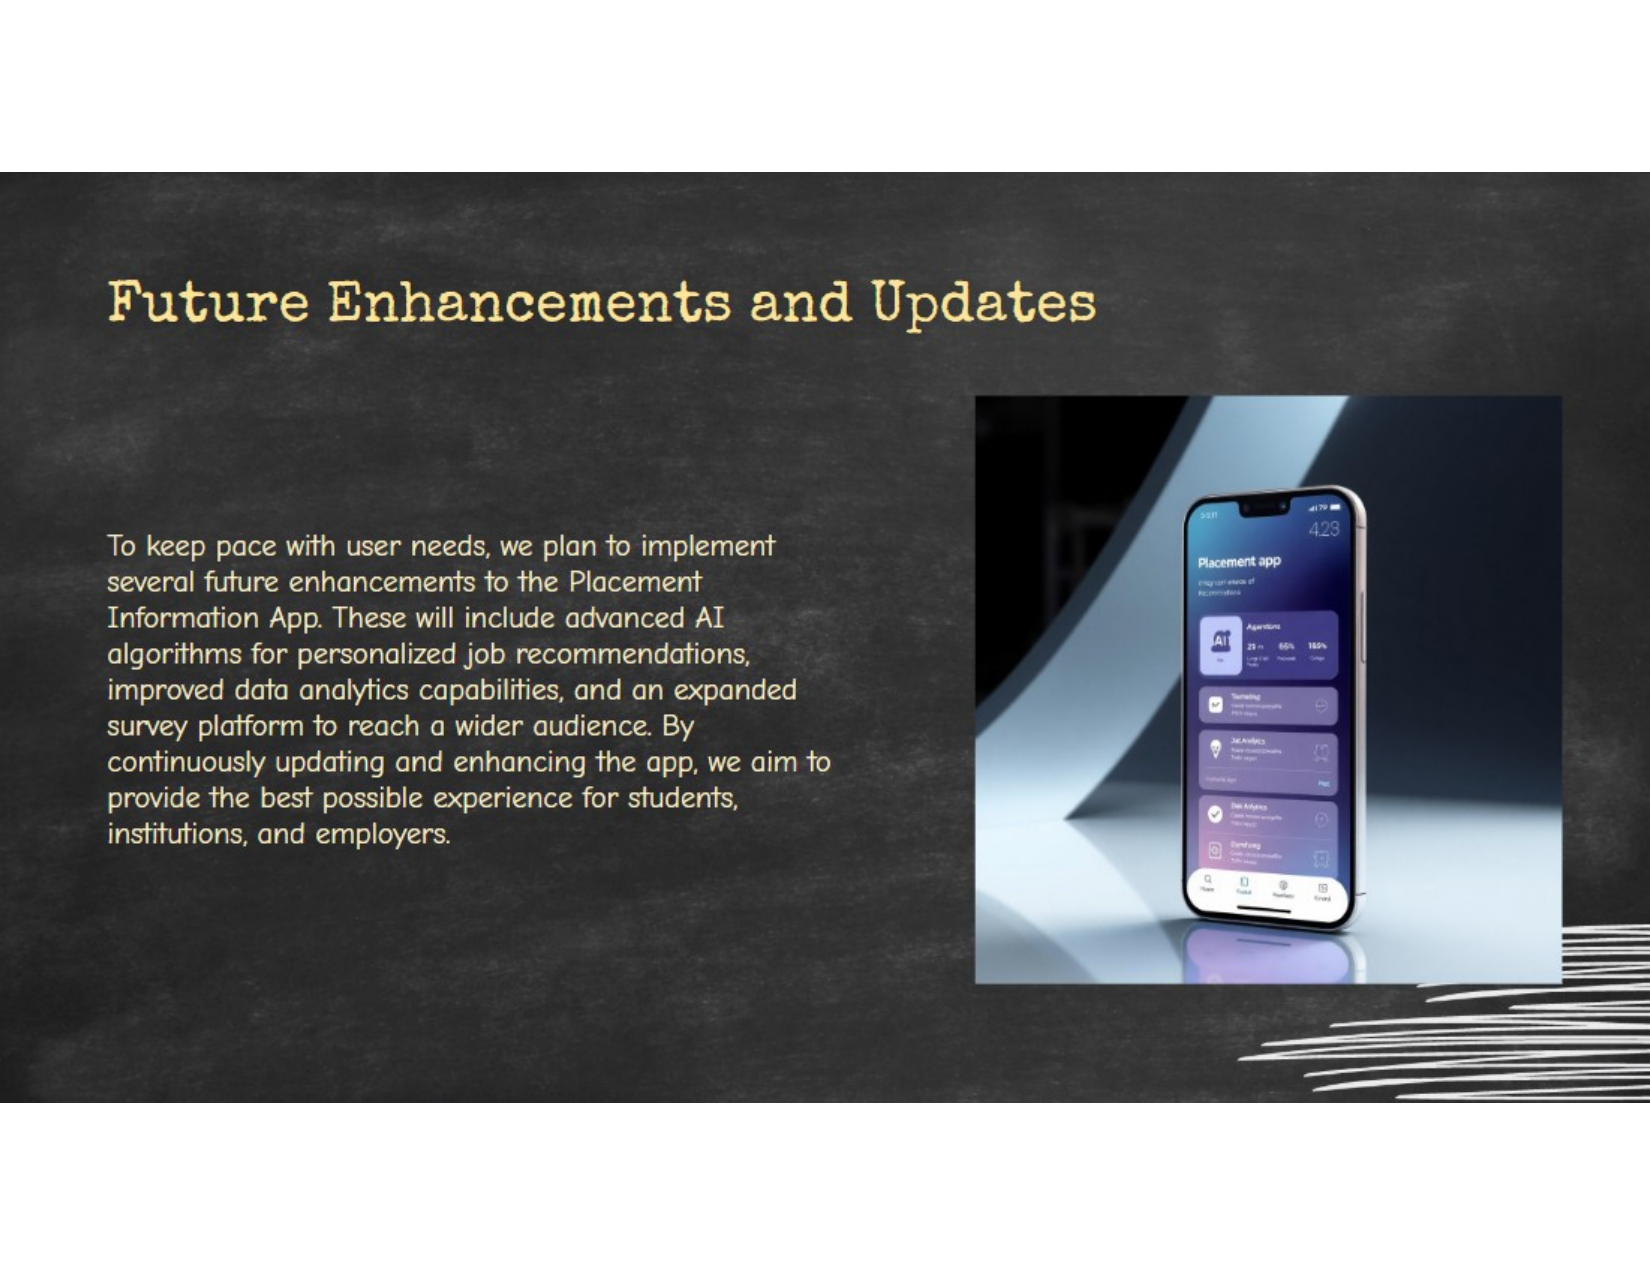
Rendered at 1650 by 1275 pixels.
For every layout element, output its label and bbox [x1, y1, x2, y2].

text_box [0, 172, 1650, 1103]
